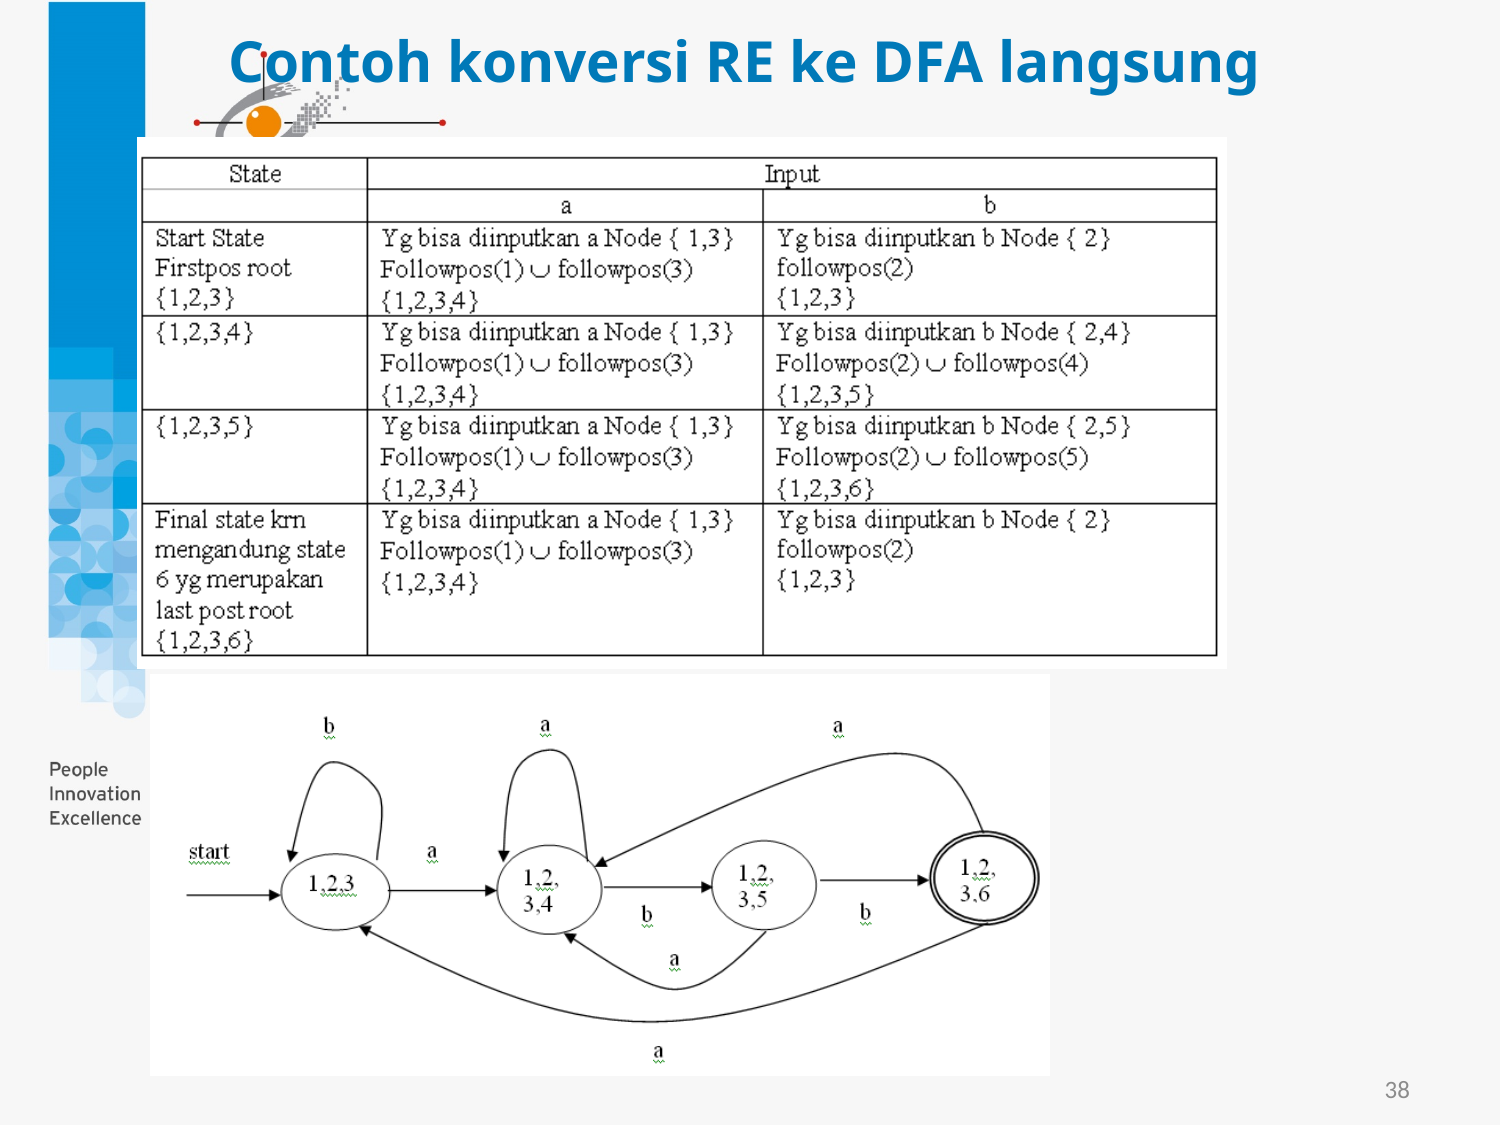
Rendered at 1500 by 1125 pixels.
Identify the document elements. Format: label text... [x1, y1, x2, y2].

title Contoh konversi RE ke DFA langsung [88, 19, 1400, 102]
picture [0, 0, 1500, 1076]
slide_number 38 [1074, 1058, 1425, 1119]
